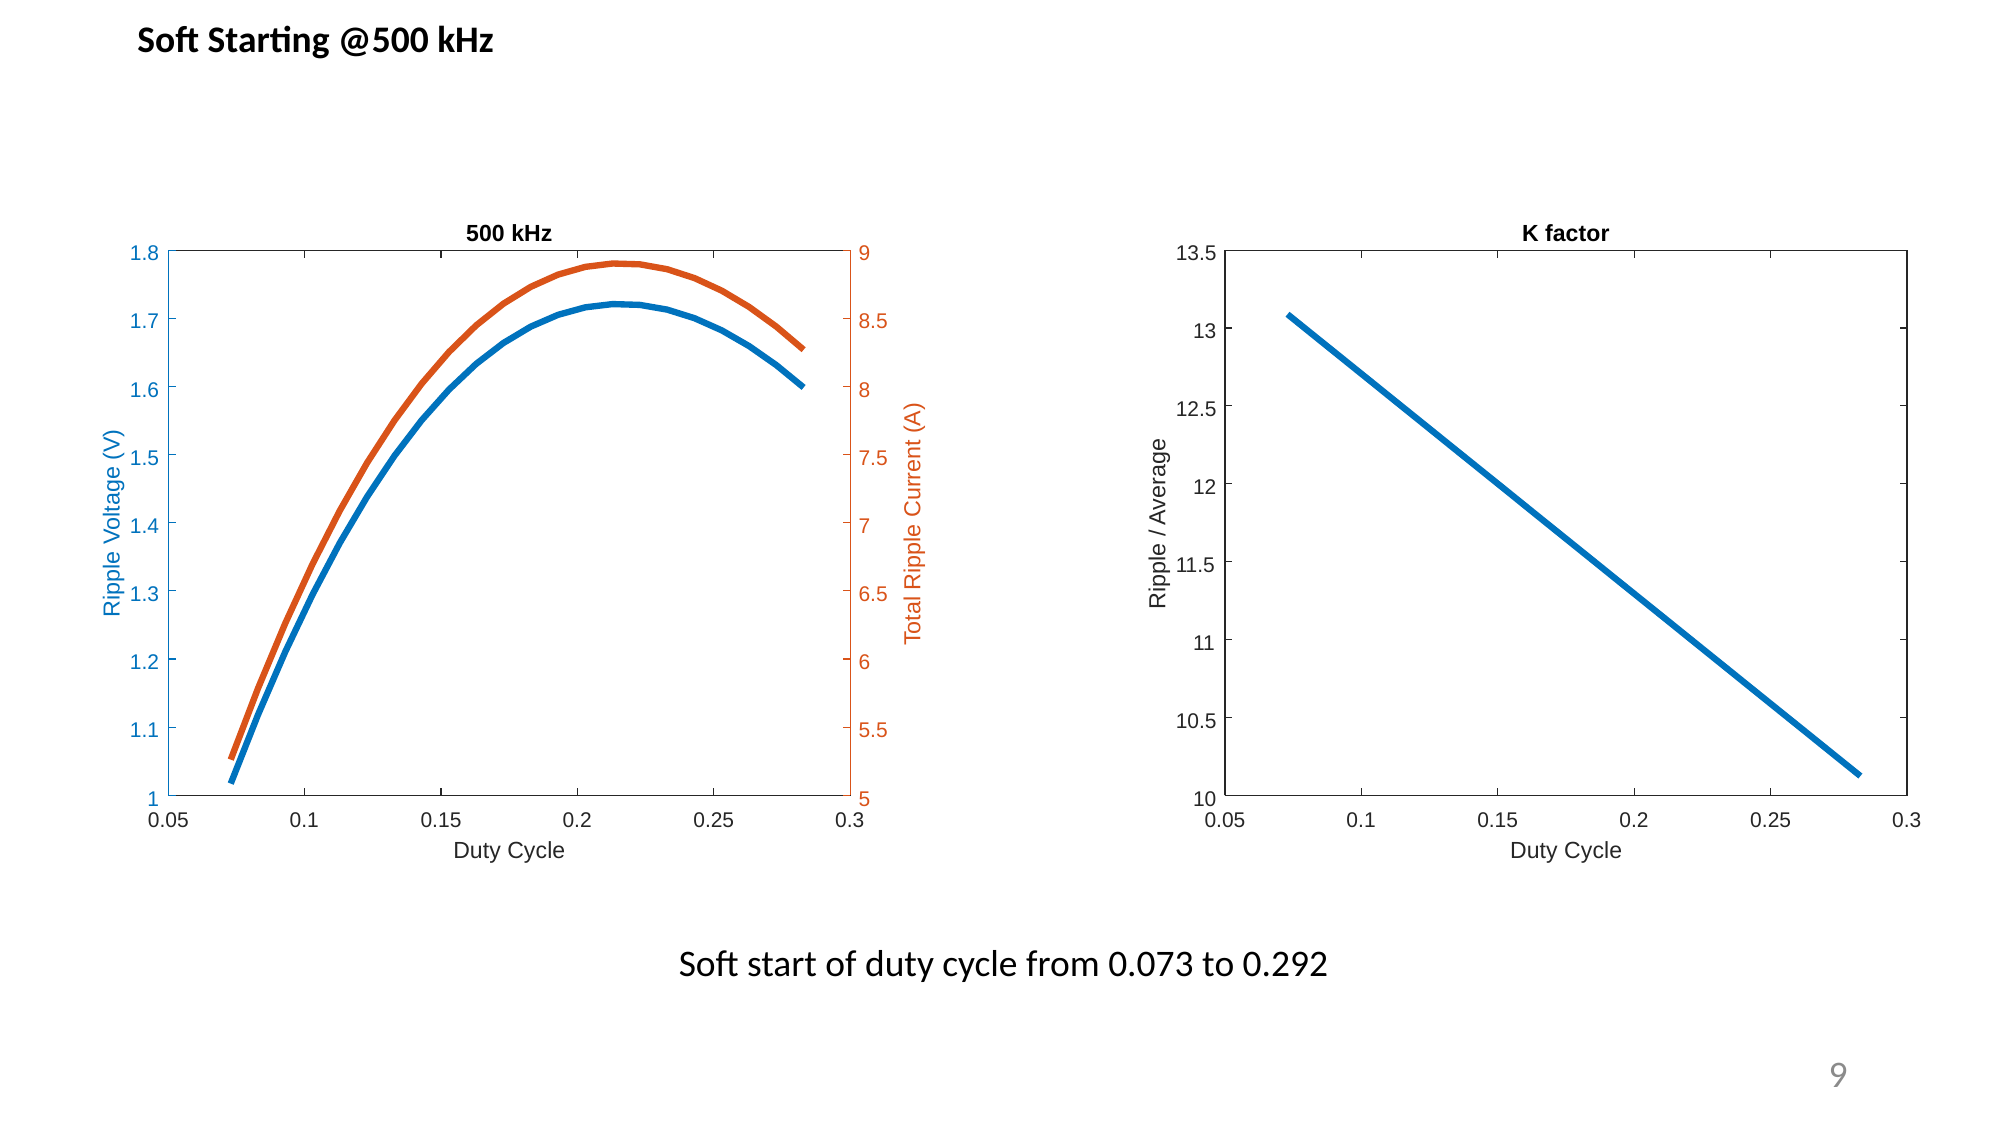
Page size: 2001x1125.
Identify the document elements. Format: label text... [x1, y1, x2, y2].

picture [53, 200, 932, 867]
text_box Soft start of duty cycle from 0.073 to 0.292 [664, 931, 1356, 991]
slide_number 9 [1412, 1042, 1863, 1103]
text_box Soft Starting @500 kHz [18, 7, 614, 68]
picture [1110, 200, 1989, 867]
